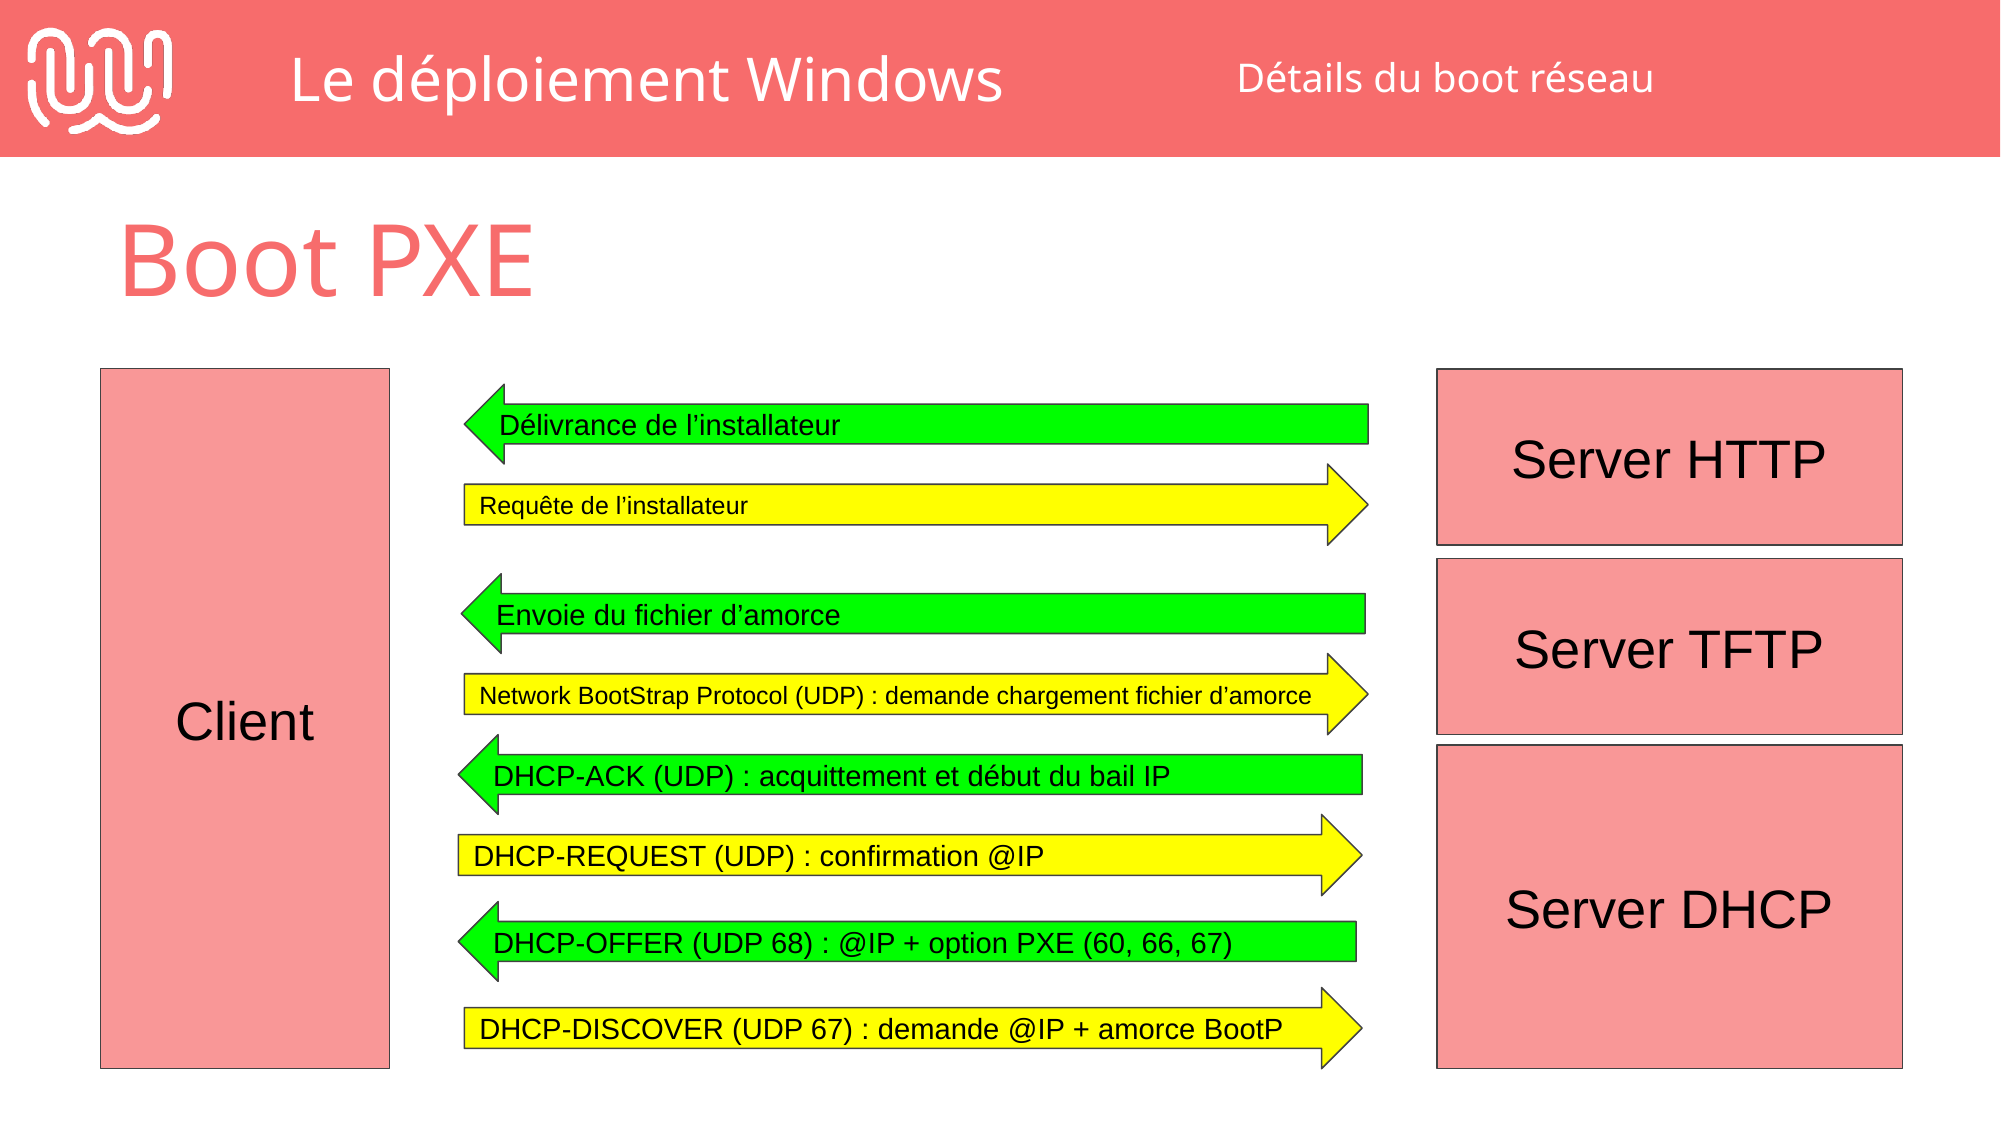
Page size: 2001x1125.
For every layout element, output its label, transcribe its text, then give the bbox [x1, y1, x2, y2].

text_box Le déploiement Windows [289, 0, 1227, 154]
text_box DHCP-OFFER (UDP 68) : @IP + option PXE (60, 66, 67) [458, 901, 1357, 982]
text_box Requête de l’installateur [464, 463, 1369, 546]
text_box Server HTTP [1437, 369, 1903, 546]
text_box Server DHCP [1437, 745, 1903, 1069]
text_box DHCP-REQUEST (UDP) : confirmation @IP [458, 814, 1363, 896]
text_box DHCP-ACK (UDP) : acquittement et début du bail IP [458, 734, 1363, 815]
text_box Détails du boot réseau [1236, 0, 2000, 154]
text_box DHCP-DISCOVER (UDP 67) : demande @IP + amorce BootP [464, 987, 1363, 1069]
text_box Server TFTP [1437, 558, 1903, 735]
text_box Délivrance de l’installateur [464, 384, 1369, 464]
text_box Boot PXE [116, 196, 1934, 326]
text_box Network BootStrap Protocol (UDP) : demande chargement fichier d’amorce [464, 653, 1369, 735]
text_box Envoie du fichier d’amorce [461, 573, 1366, 654]
text_box Client [100, 368, 390, 1069]
picture [27, 27, 178, 135]
